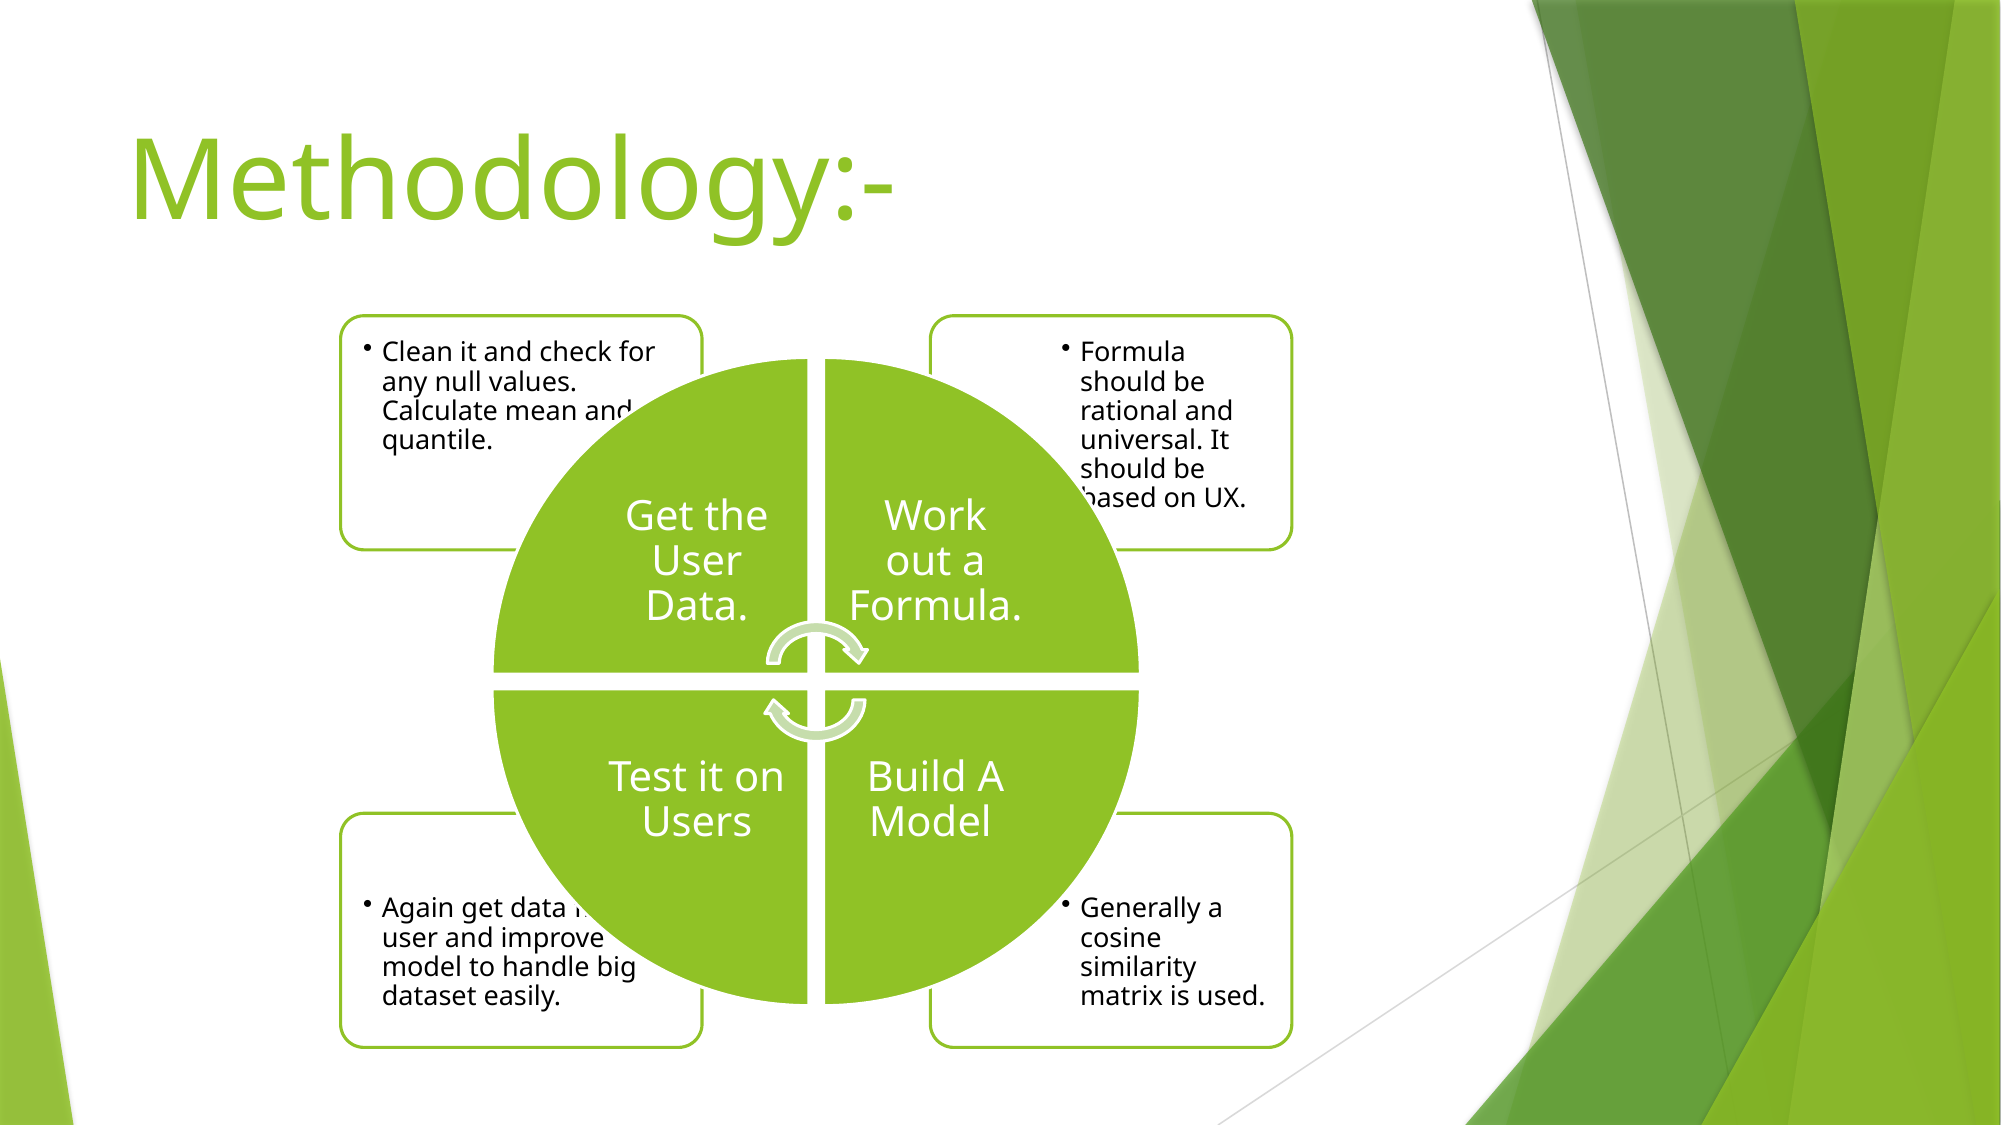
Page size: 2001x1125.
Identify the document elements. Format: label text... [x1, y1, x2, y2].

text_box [148, 315, 1484, 1048]
title Methodology:- [111, 99, 1522, 317]
